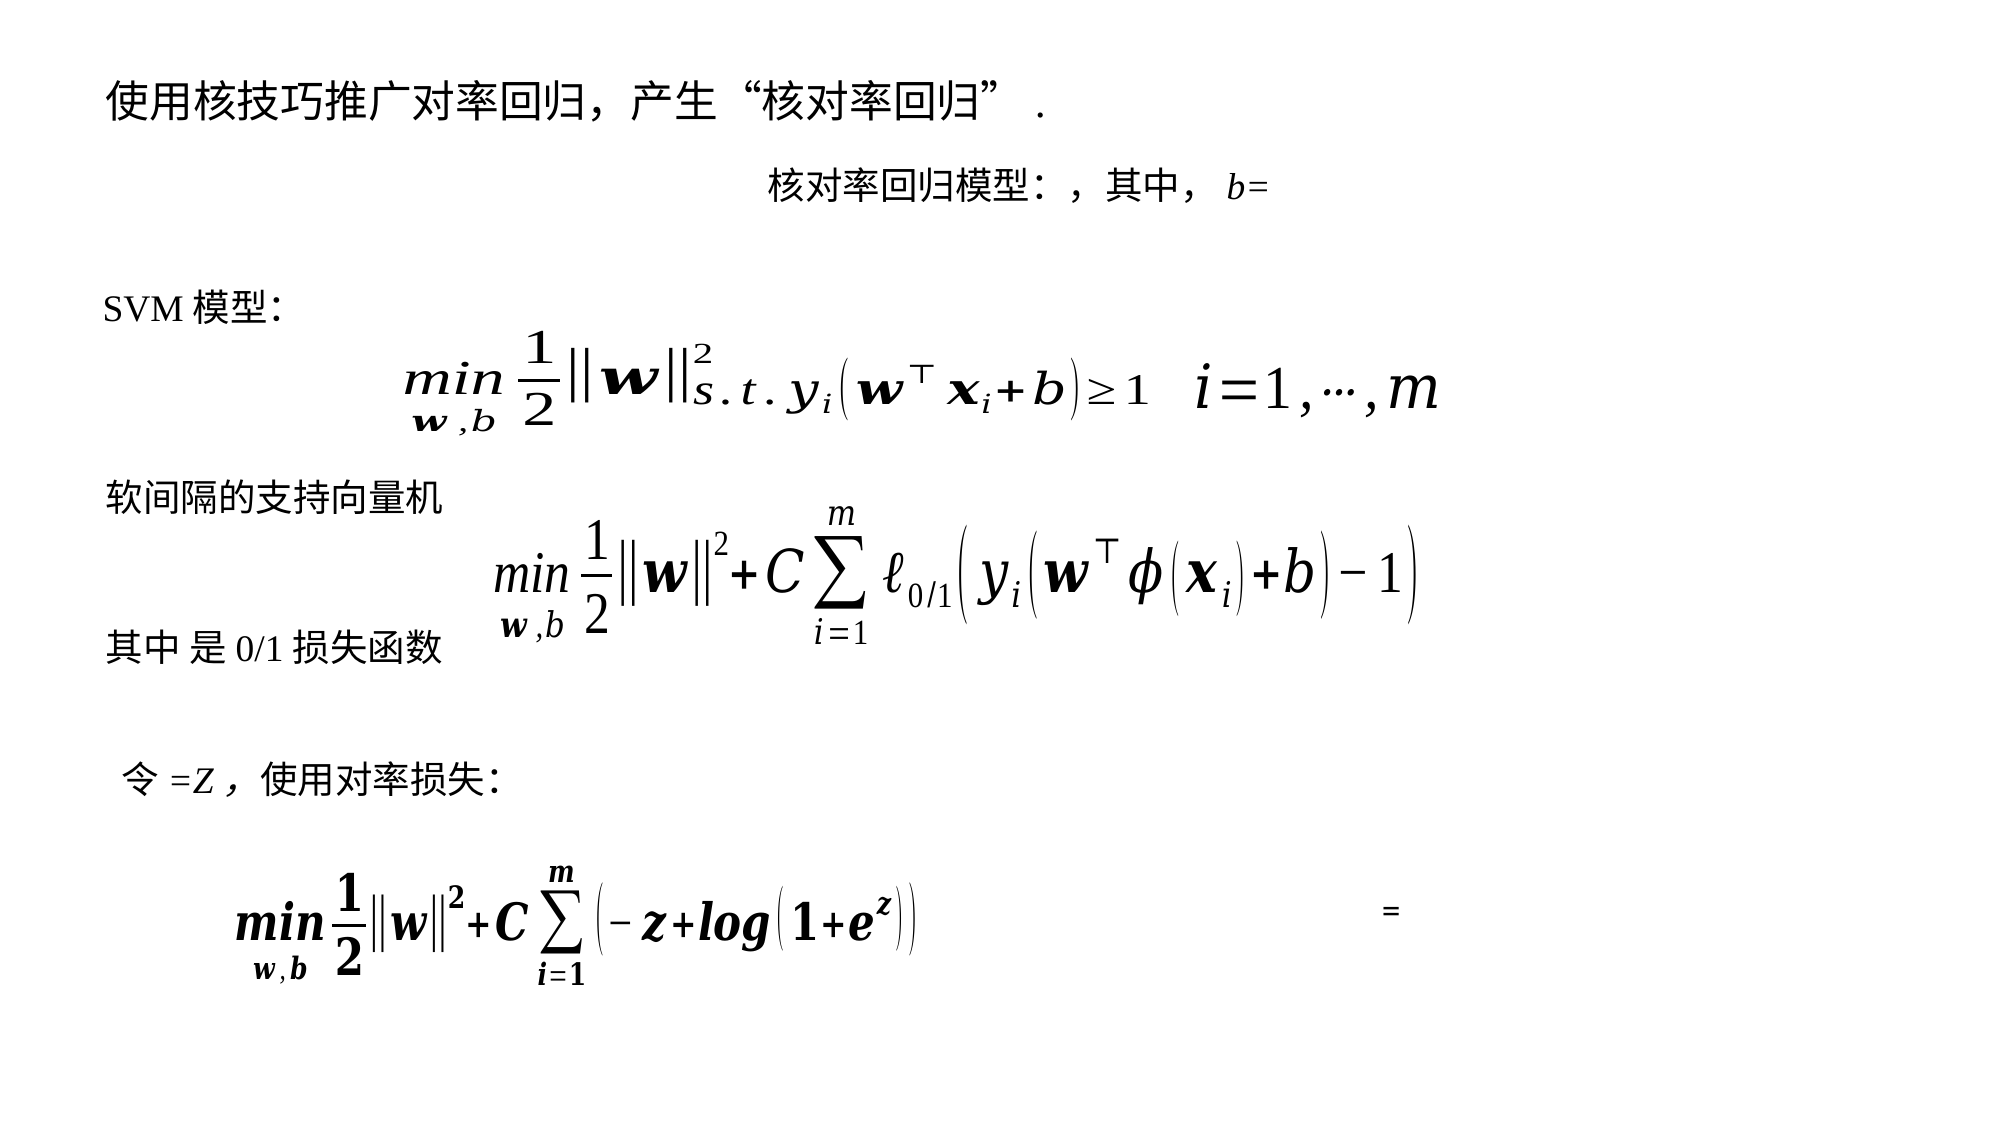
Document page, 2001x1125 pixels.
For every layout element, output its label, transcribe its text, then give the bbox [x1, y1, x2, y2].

text_box SVM模型： [87, 276, 320, 336]
text_box 使用核技巧推广对率回归，产生“核对率回归”. [90, 65, 1890, 134]
